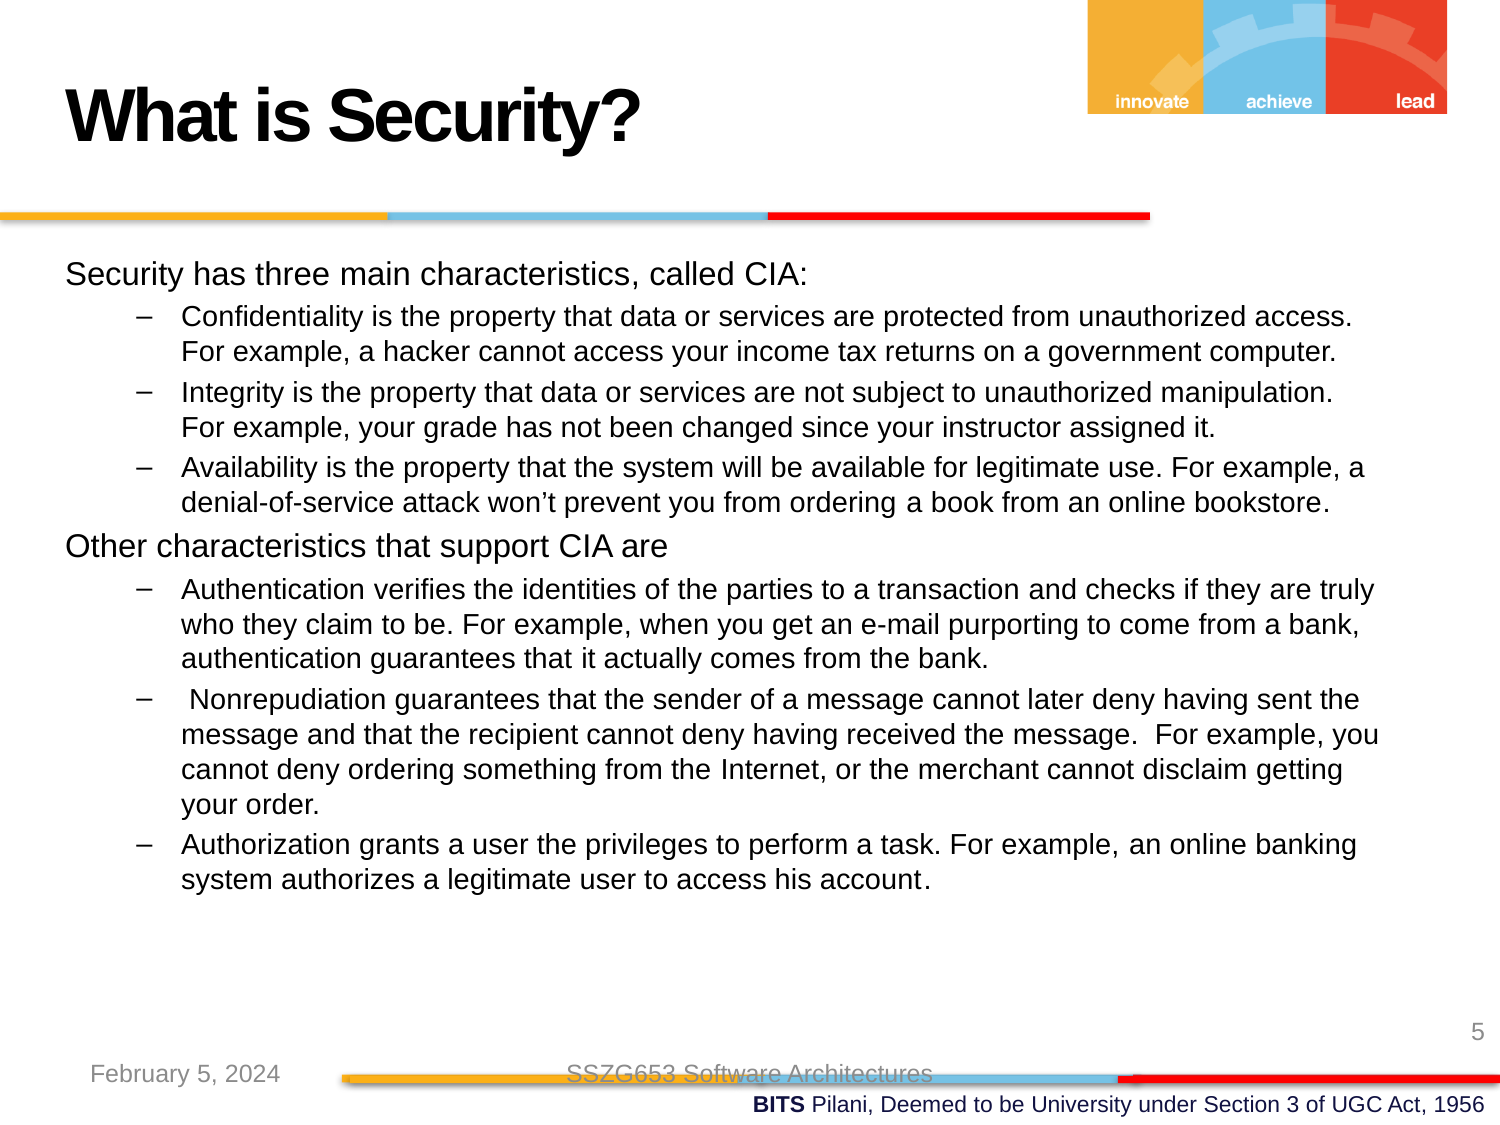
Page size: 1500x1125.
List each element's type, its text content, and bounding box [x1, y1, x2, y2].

list Security has three main characteristics, called CIA: Confidentiality is the property that data or services are protected from unauthorized access. For example, a hacker cannot access your income tax returns on a government computer. Integrity is the property that data or services are not subject to unauthorized manipulation. For example, your grade has not been changed since your instructor assigned it. Availability is the property that the system will be available for legitimate use. For example, a denial-of-service attack won’t prevent you from ordering a book from an online bookstore. Other characteristics that support CIA are Authentication verifies the identities of the parties to a transaction and checks if they are truly who they claim to be. For example, when you get an e-mail purporting to come from a bank, authentication guarantees that it actually comes from the bank. Nonrepudiation guarantees that the sender of a message cannot later deny having sent the message and that the recipient cannot deny having received the message. For example, you cannot deny ordering something from the Internet, or the merchant cannot disclaim getting your order. Authorization grants a user the privileges to perform a task. For example, an online banking system authorizes a legitimate user to access his account. [50, 245, 1400, 988]
slide_number 5 [1149, 1000, 1500, 1061]
footer SSZG653 Software Architectures [512, 1042, 988, 1103]
picture [1087, 0, 1448, 114]
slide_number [75, 1042, 425, 1103]
list What is Security? [50, 24, 1088, 213]
